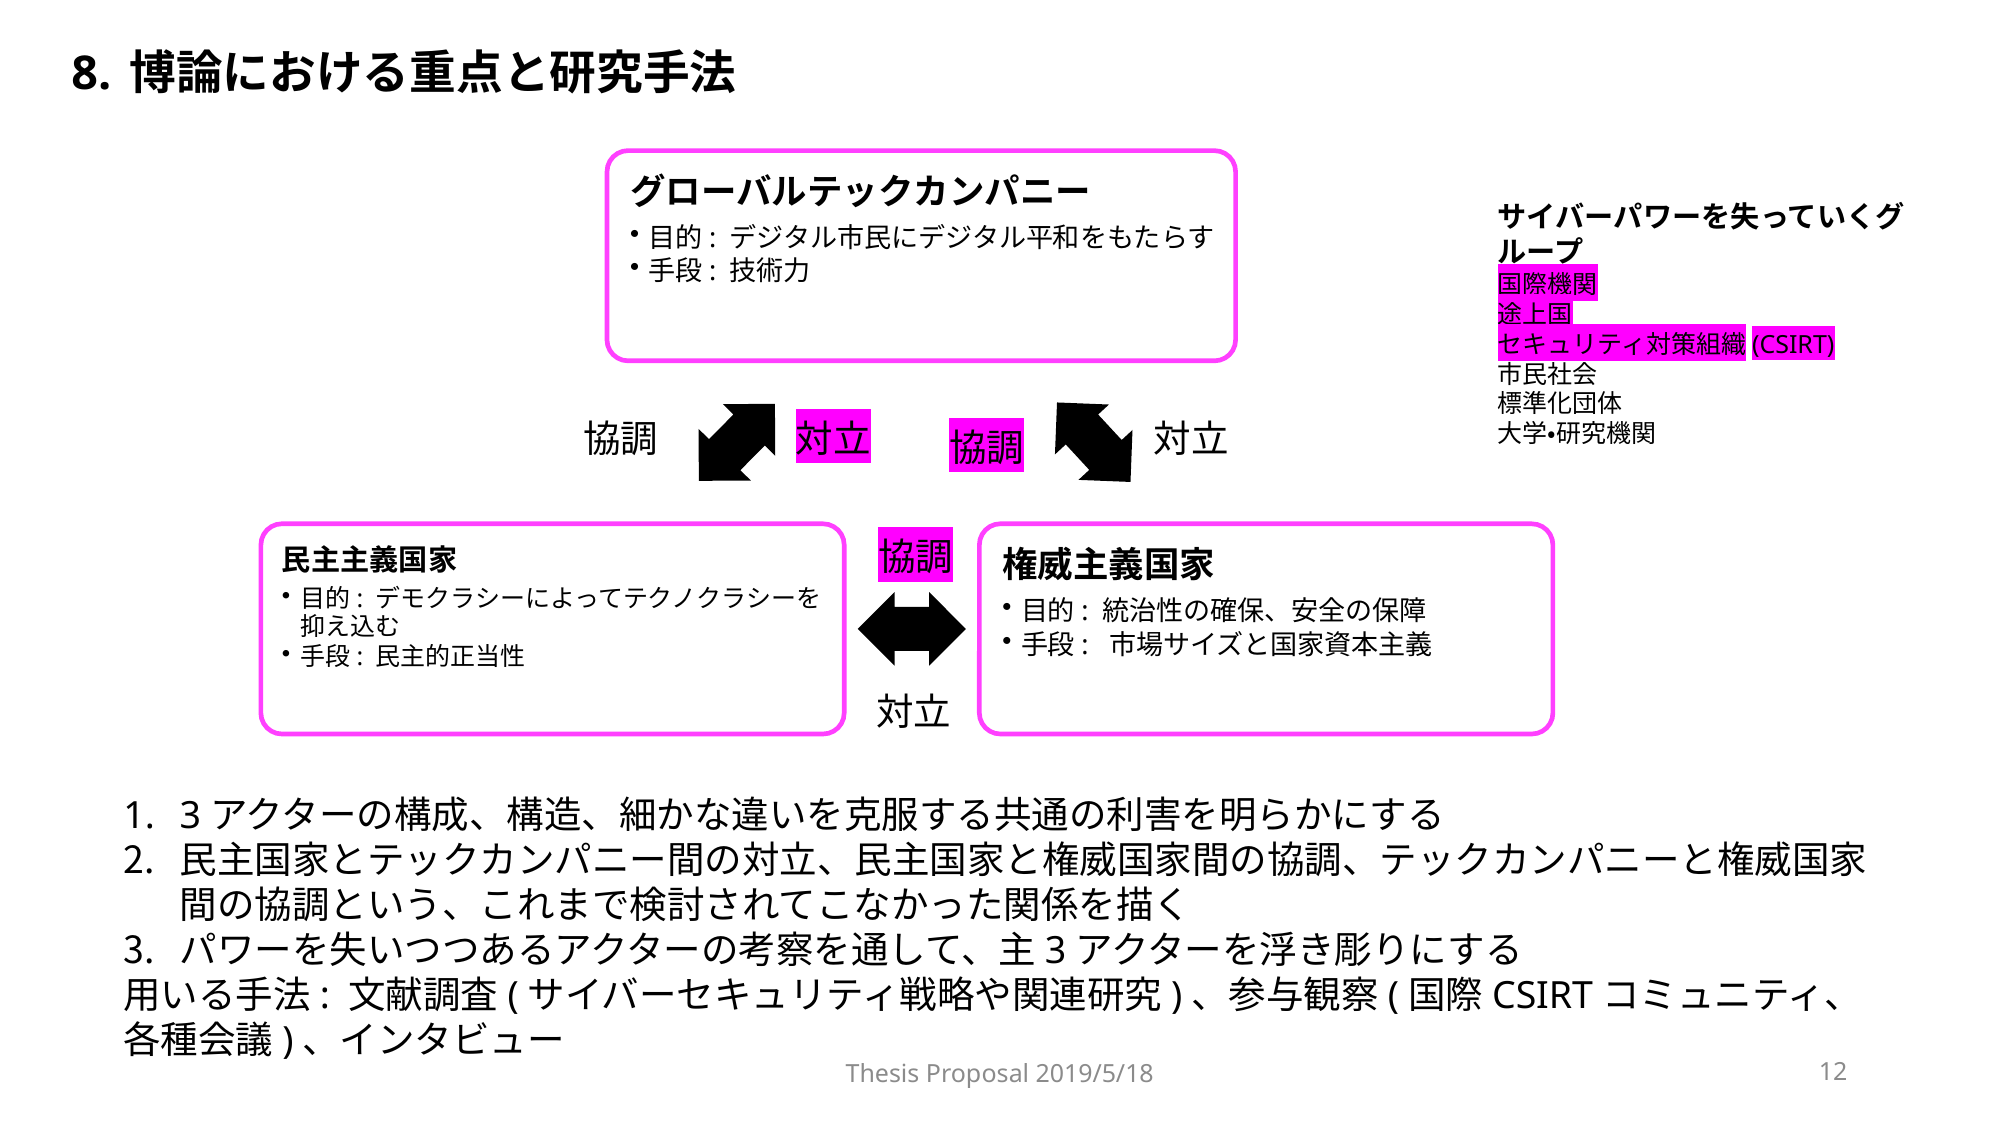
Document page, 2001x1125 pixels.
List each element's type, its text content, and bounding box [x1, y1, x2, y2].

text_box 3アクターの構成、構造、細かな違いを克服する共通の利害を明らかにする 民主国家とテックカンパニー間の対立、民主国家と権威国家間の協調、テックカンパニーと権威国家間の協調という、これまで検討されてこなかった関係を描く パワーを失いつつあるアクターの考察を通して、主3アクターを浮き彫りにする 用いる手法: 文献調査(サイバーセキュリティ戦略や関連研究)、参与観察(国際CSIRTコミュニティ、各種会議)、インタビュー [108, 783, 1892, 1125]
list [56, 150, 1782, 962]
title 8. 博論における重点と研究手法 [56, 41, 1782, 108]
footer Thesis Proposal 2019/5/18 [662, 1042, 1338, 1103]
text_box サイバーパワーを失っていくグループ 国際機関 途上国 セキュリティ対策組織(CSIRT) 市民社会 標準化団体 大学・研究機関 [1782, 190, 1944, 516]
slide_number 12 [1412, 1042, 1863, 1103]
